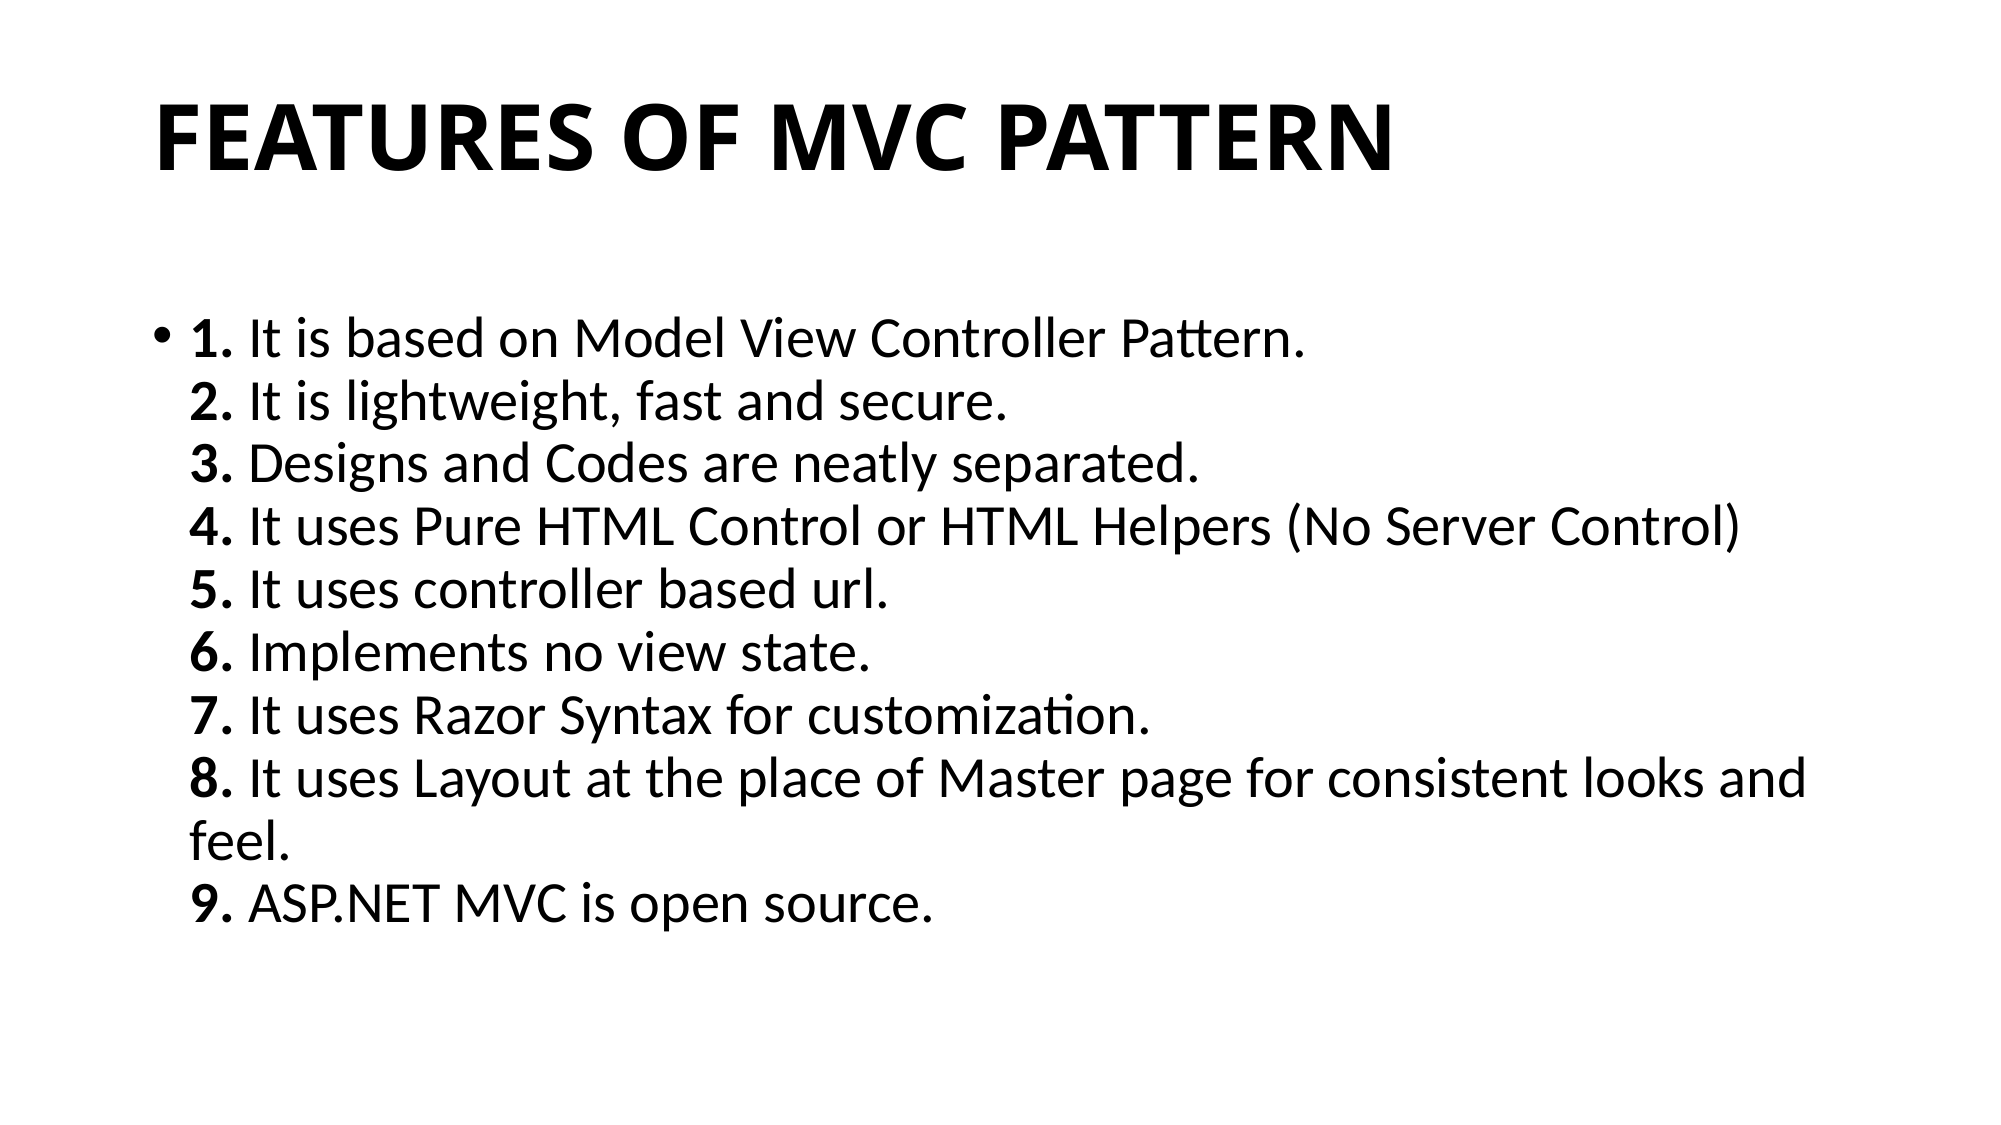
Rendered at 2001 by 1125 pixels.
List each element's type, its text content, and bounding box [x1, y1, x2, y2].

list 1. It is based on Model View Controller Pattern. 2. It is lightweight, fast and secure. 3. Designs and Codes are neatly separated. 4. It uses Pure HTML Control or HTML Helpers (No Server Control) 5. It uses controller based url. 6. Implements no view state. 7. It uses Razor Syntax for customization. 8. It uses Layout at the place of Master page for consistent looks and feel. 9. ASP.NET MVC is open source. [137, 299, 1863, 1014]
title FEATURES OF MVC PATTERN [137, 59, 1863, 222]
